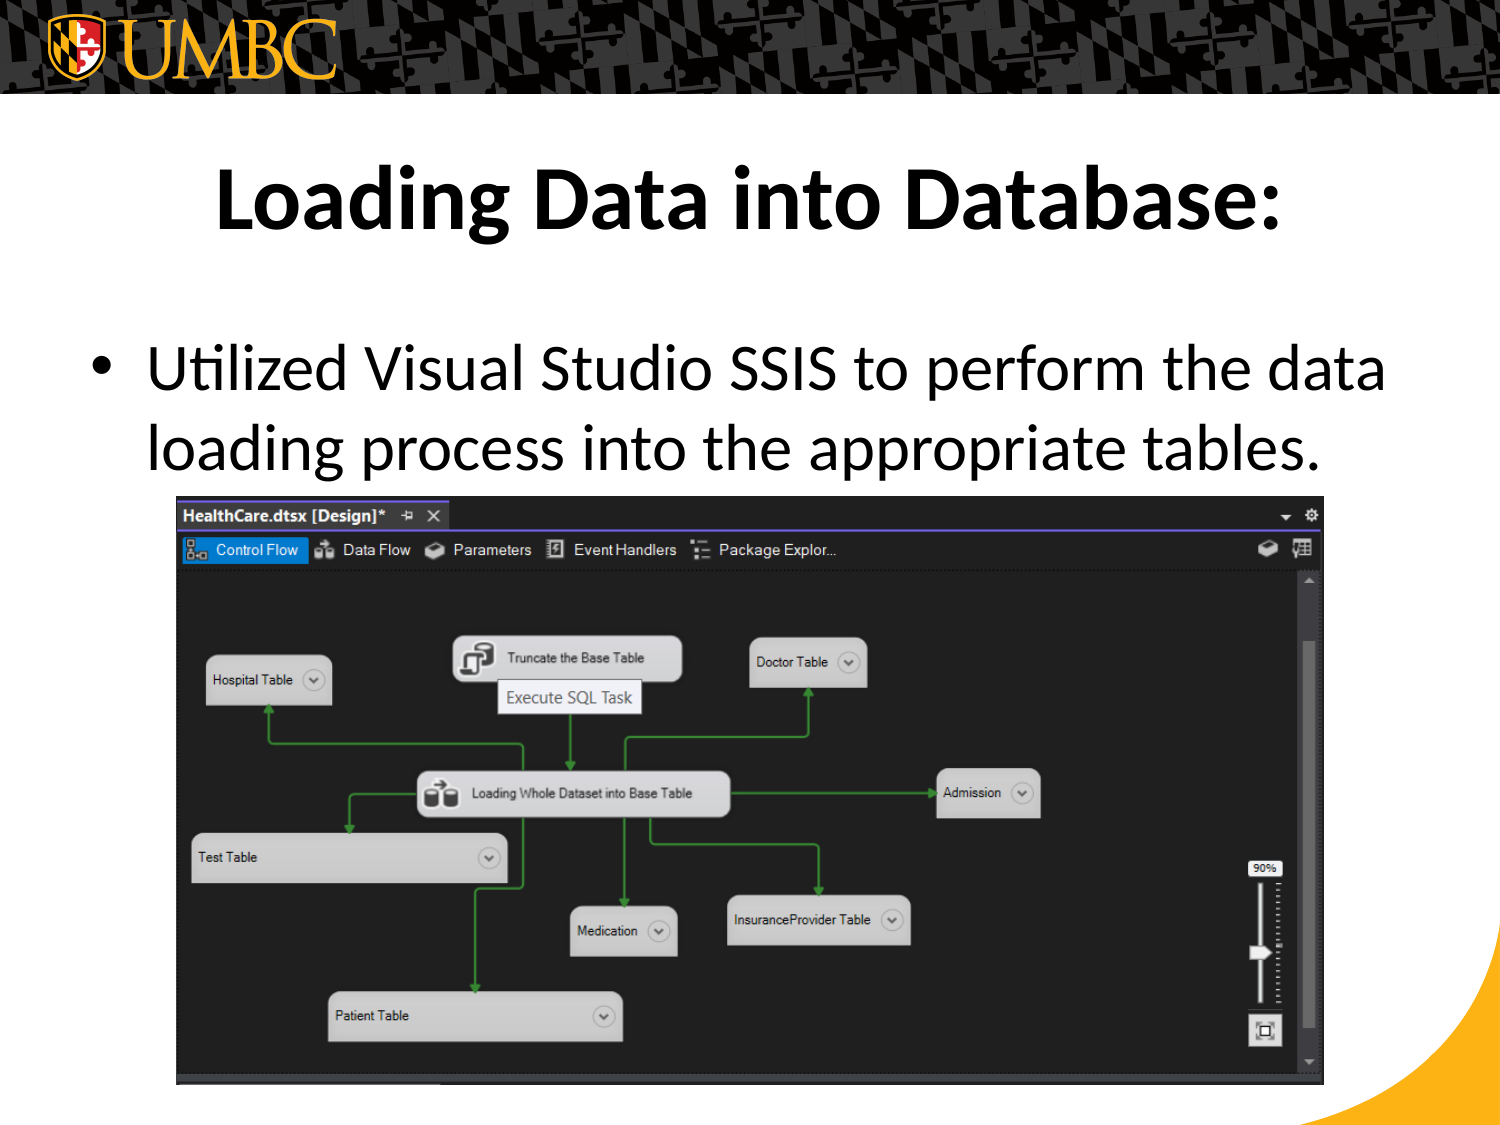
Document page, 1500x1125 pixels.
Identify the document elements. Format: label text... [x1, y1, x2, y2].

picture [0, 0, 1500, 94]
list Utilized Visual Studio SSIS to perform the data loading process into the appropriate tables. [75, 316, 1413, 563]
picture [176, 496, 1500, 1125]
title Loading Data into Database: [75, 98, 1425, 287]
